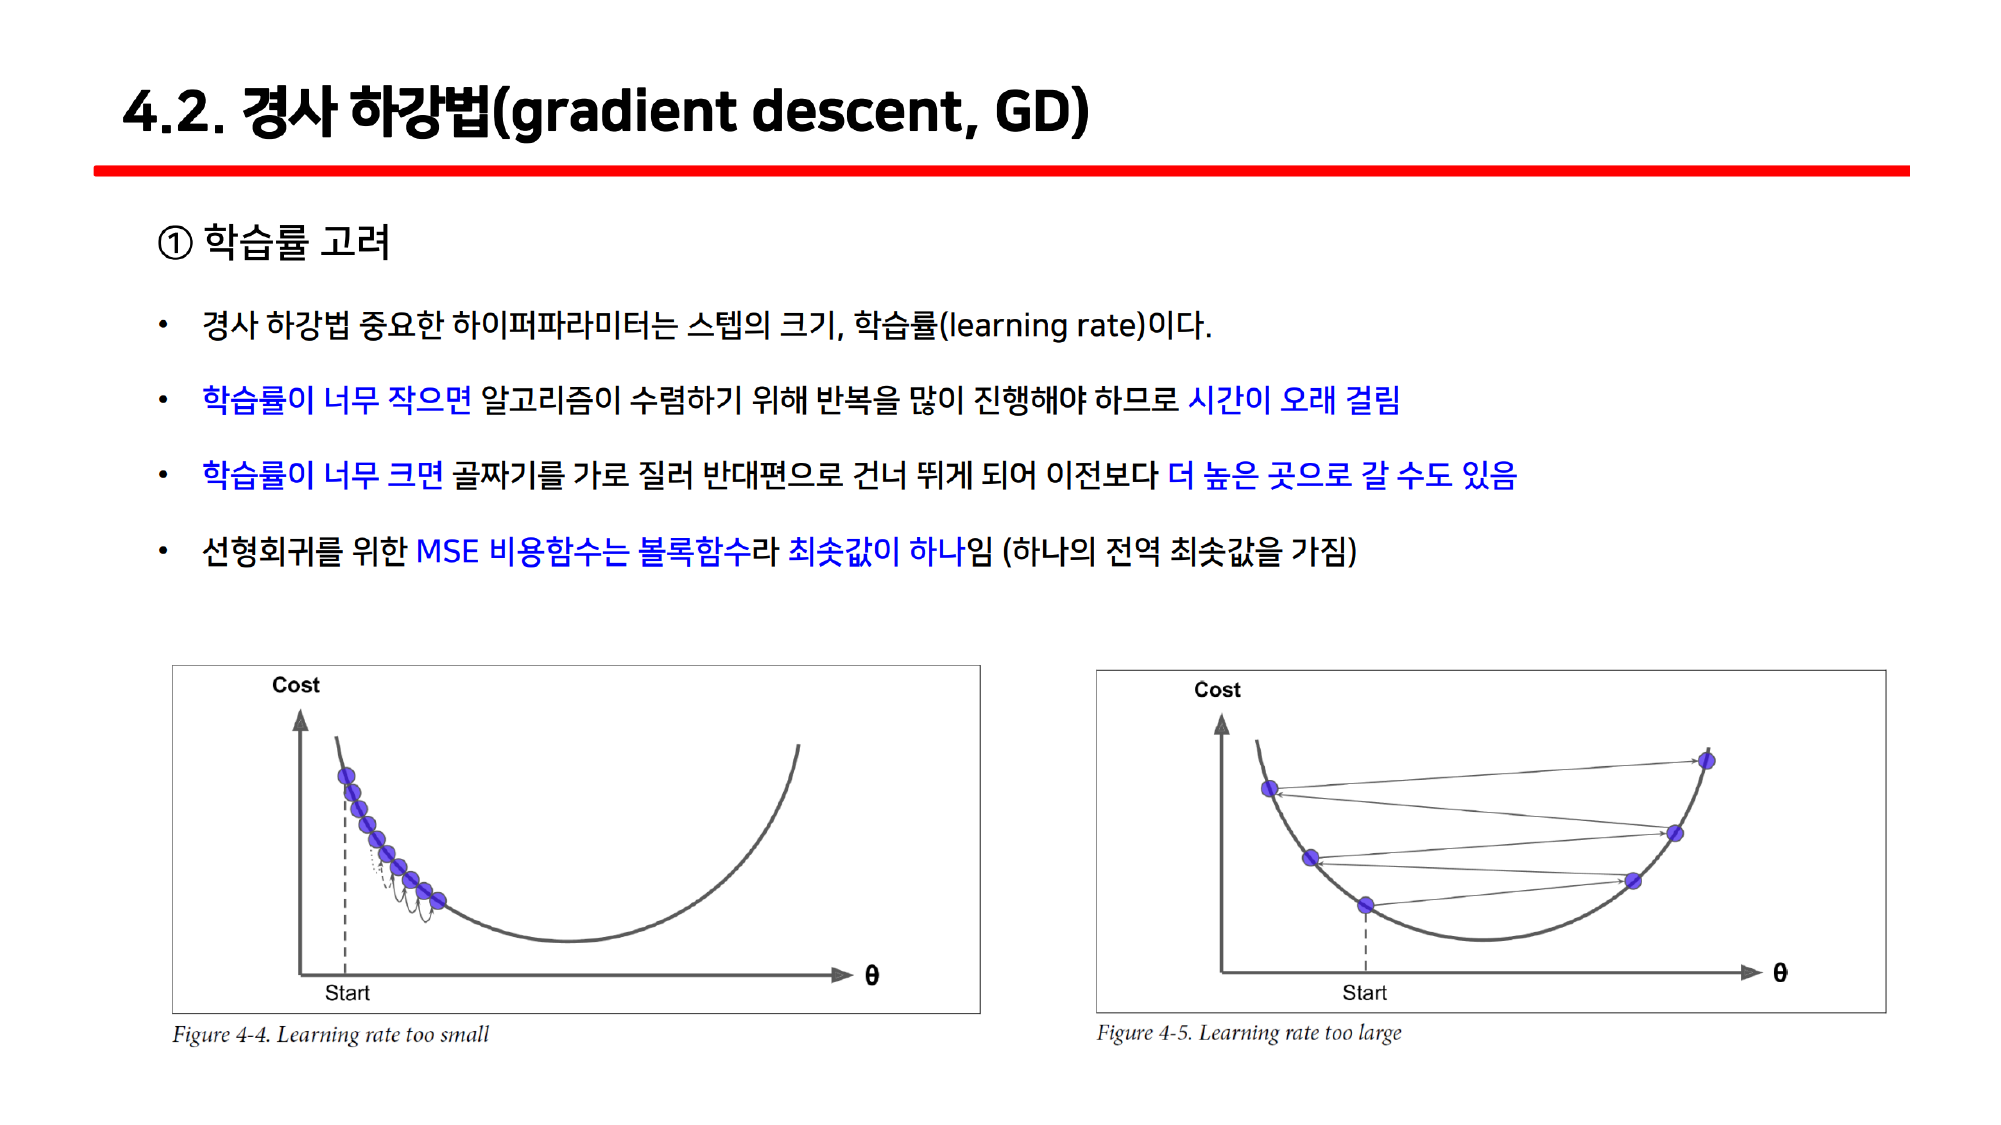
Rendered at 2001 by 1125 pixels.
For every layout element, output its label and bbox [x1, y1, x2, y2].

picture [90, 64, 1910, 1061]
